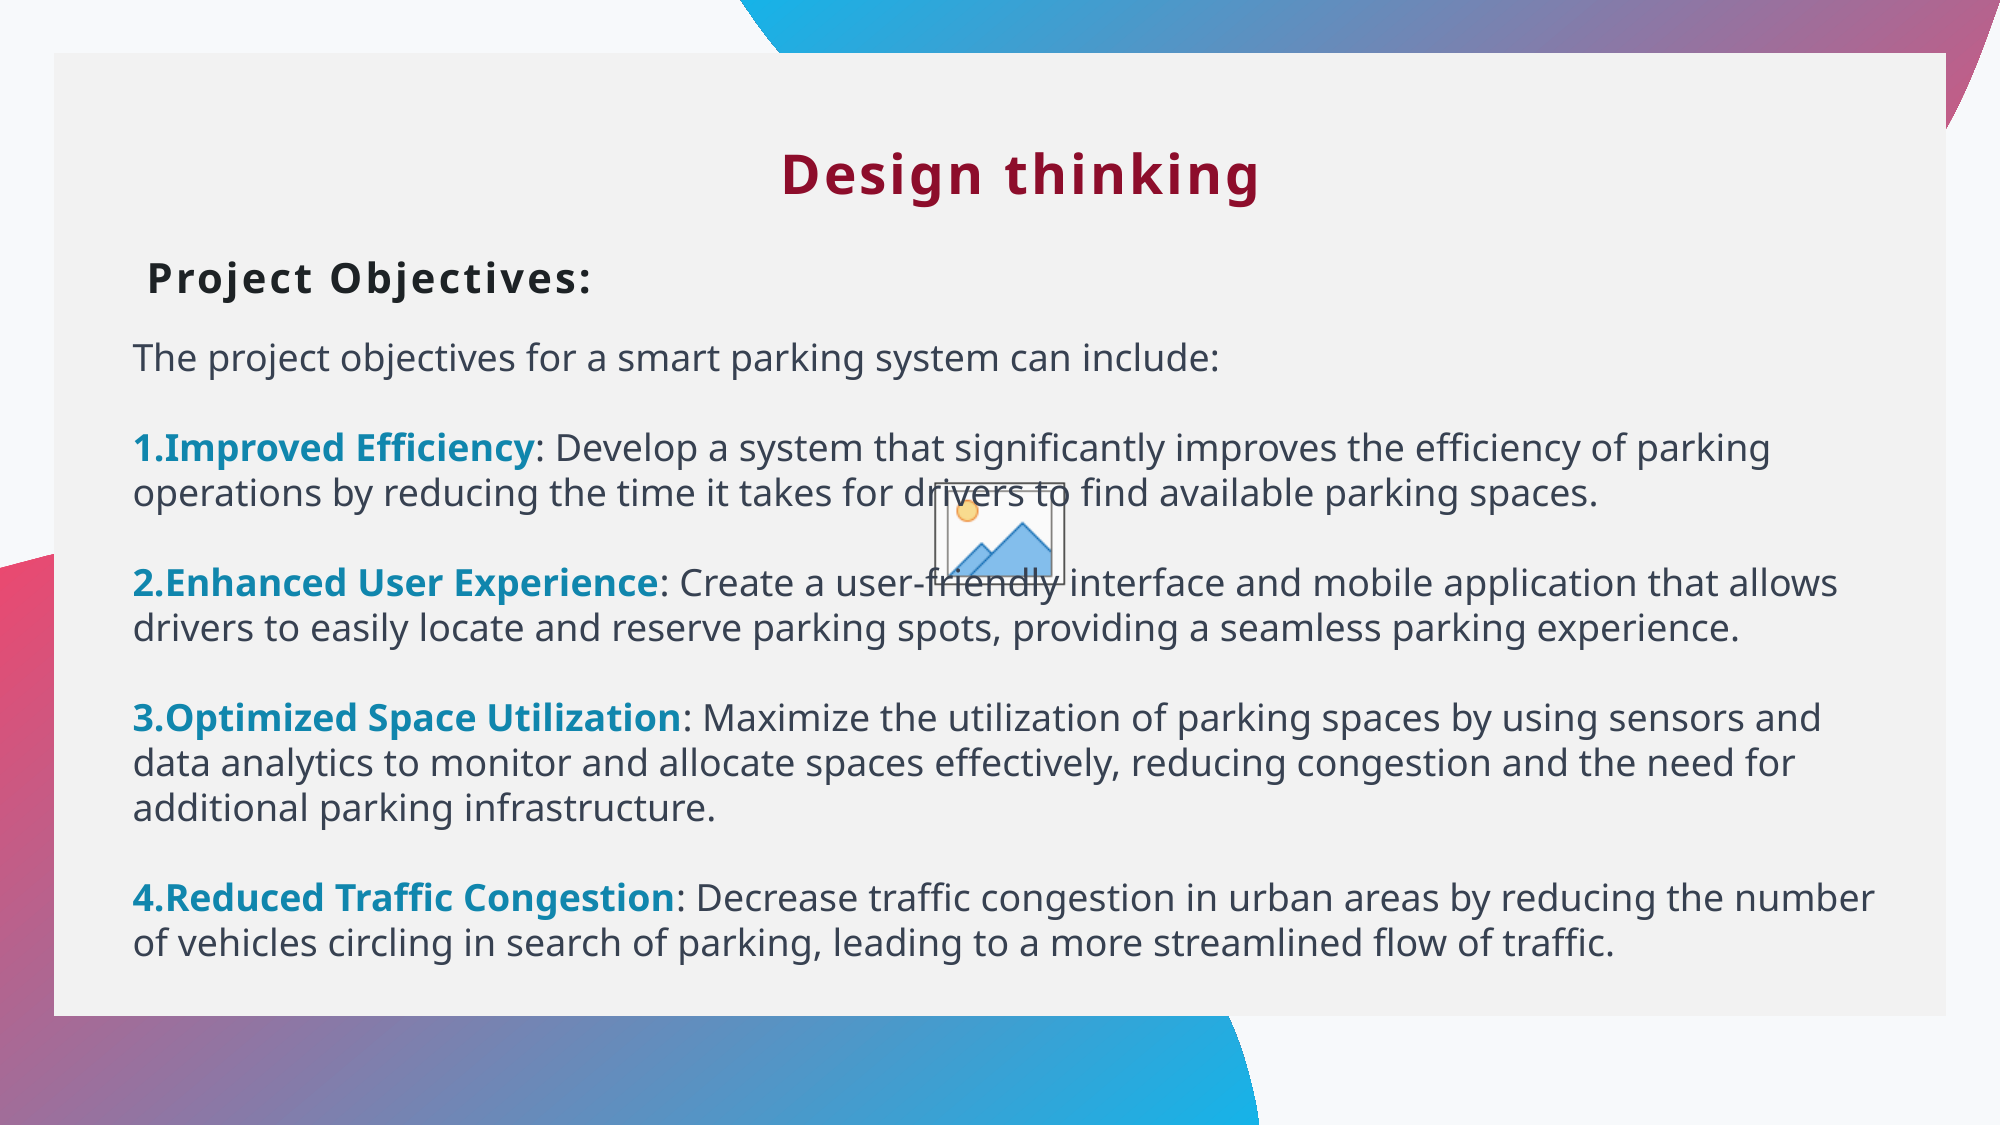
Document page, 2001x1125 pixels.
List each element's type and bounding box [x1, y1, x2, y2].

picture [53, 52, 1947, 1017]
